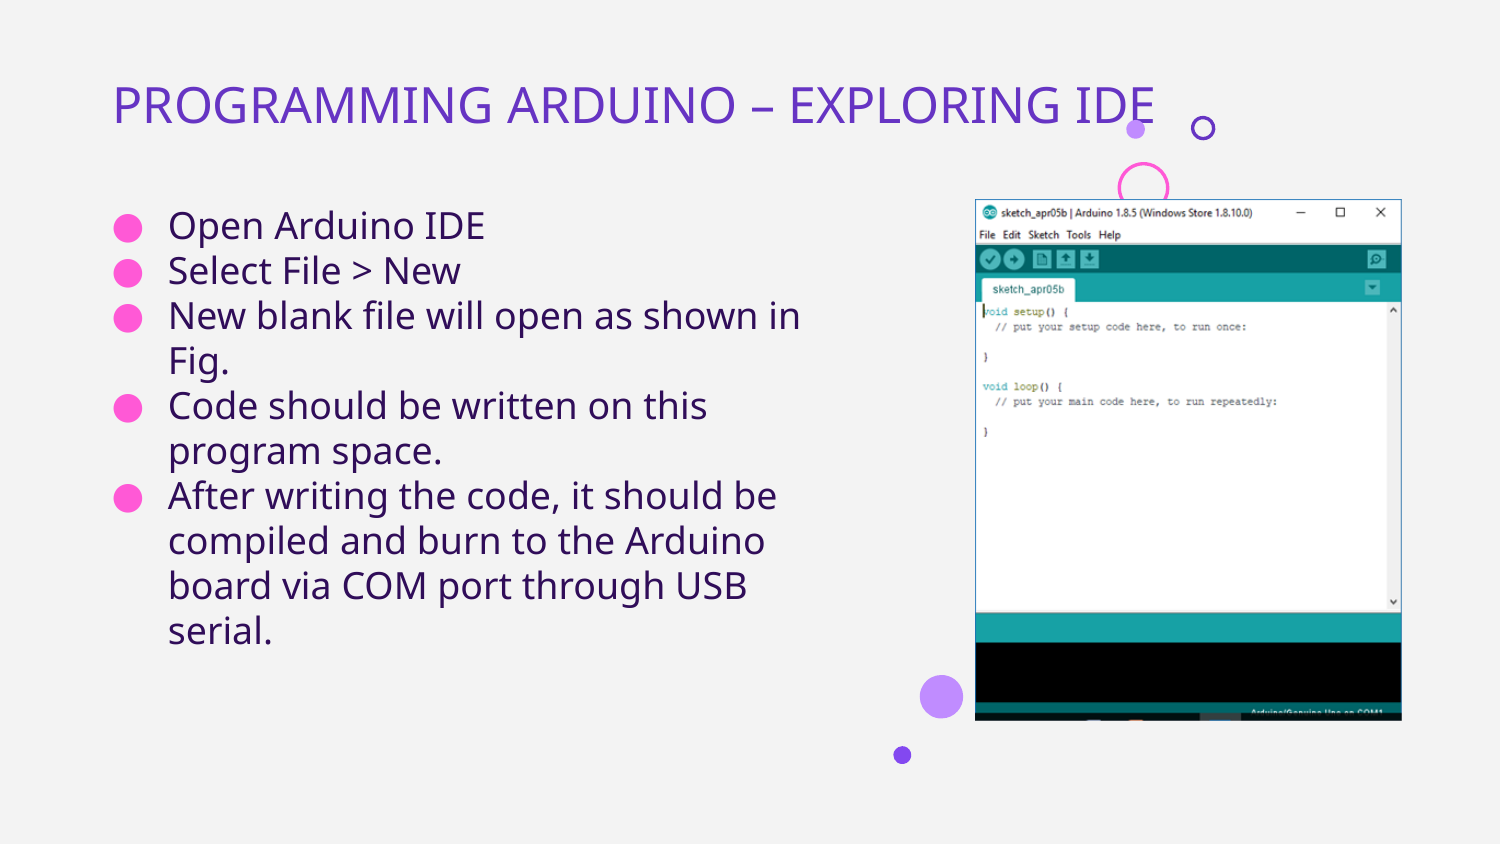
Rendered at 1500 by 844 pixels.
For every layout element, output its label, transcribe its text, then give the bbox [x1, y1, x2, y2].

picture [975, 199, 1404, 722]
list Open Arduino IDE Select File > New New blank file will open as shown in Fig. Code should be written on this program space. After writing the code, it should be compiled and burn to the Arduino board via COM port through USB serial. [77, 141, 840, 600]
text_box [919, 675, 964, 719]
text_box [893, 746, 912, 764]
text_box [1126, 119, 1145, 139]
title PROGRAMMING ARDUINO – EXPLORING IDE [97, 58, 1319, 166]
